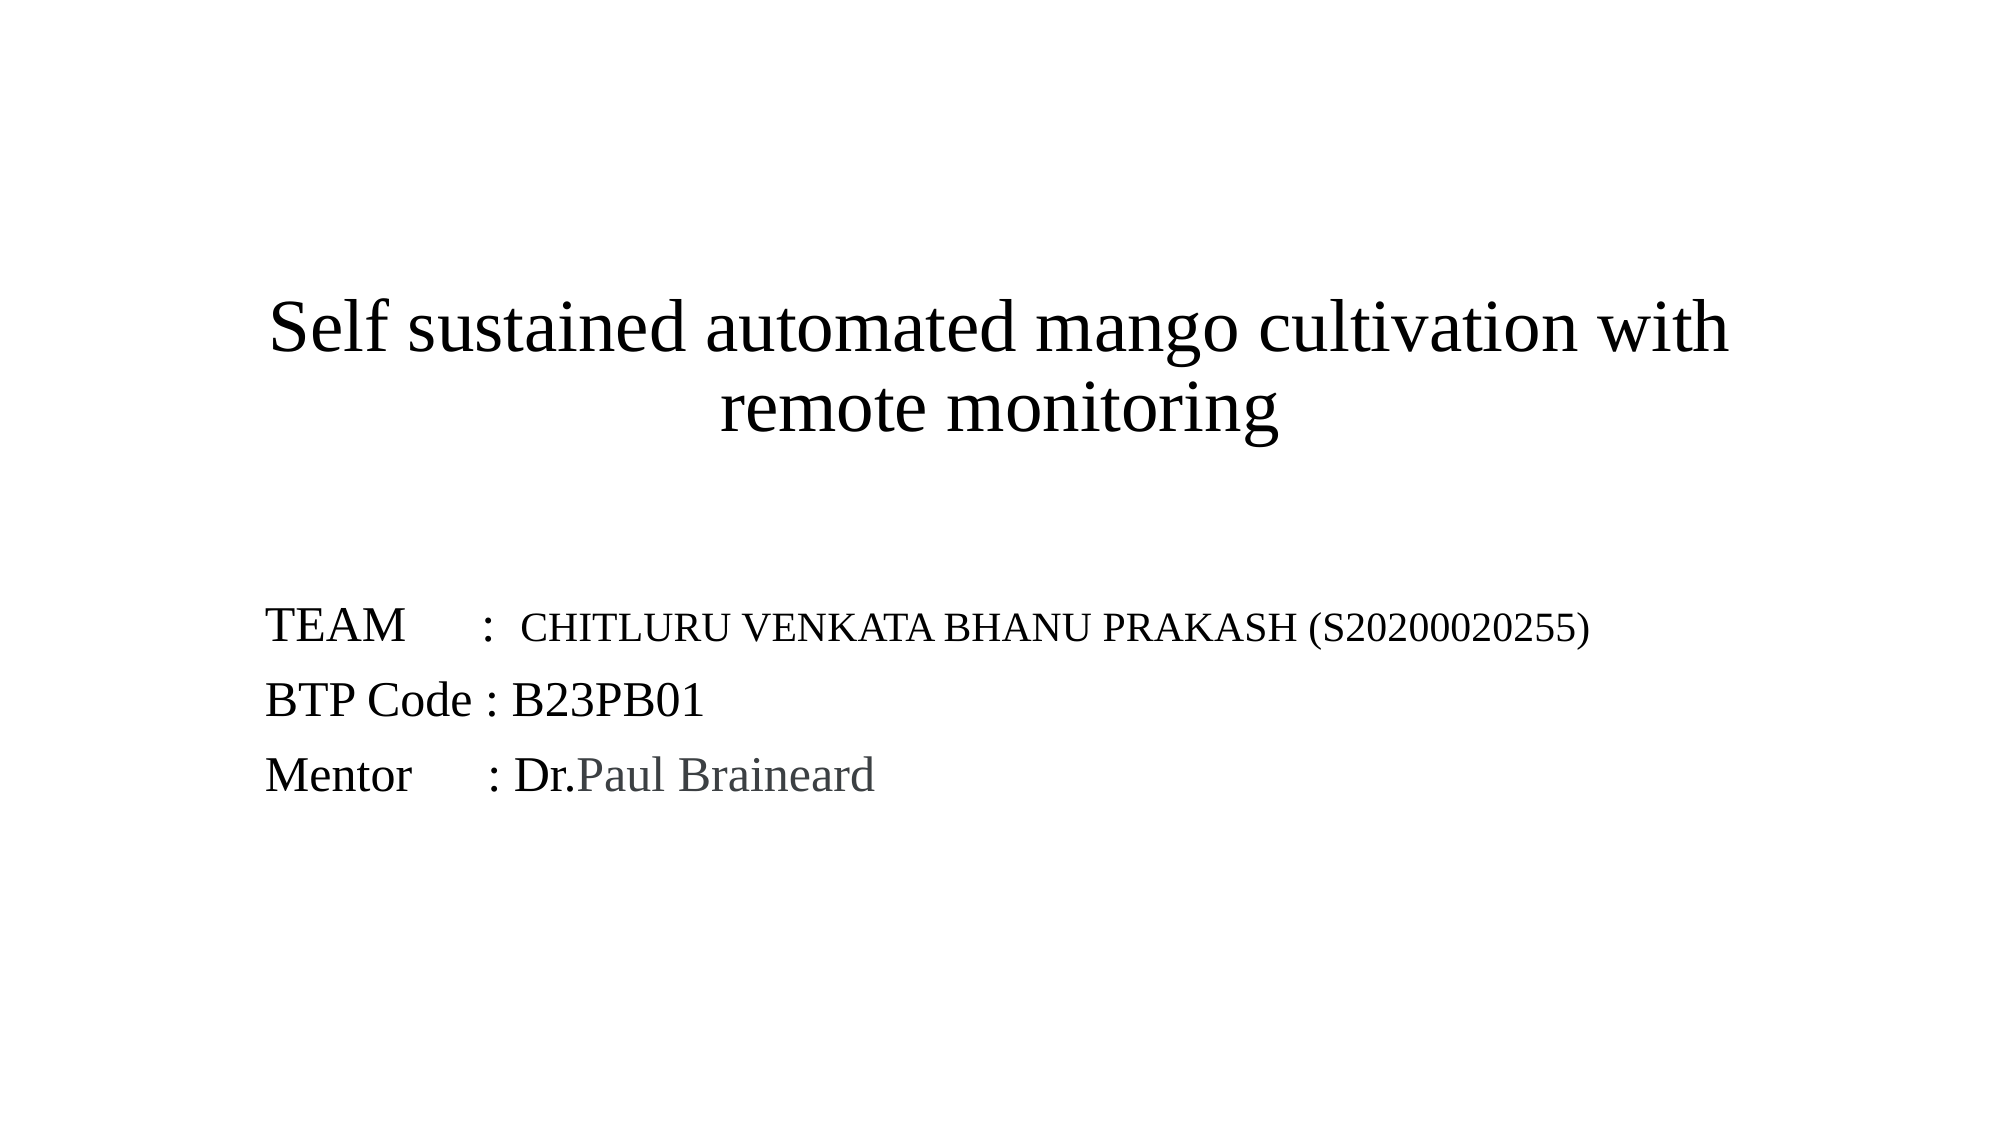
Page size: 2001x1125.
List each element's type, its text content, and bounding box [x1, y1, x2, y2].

title Self sustained automated mango cultivation with remote monitoring [249, 184, 1750, 456]
subtitle TEAM : CHITLURU VENKATA BHANU PRAKASH (S20200020255) BTP Code : B23PB01 Mentor : Dr.Paul Braineard [249, 590, 1750, 941]
